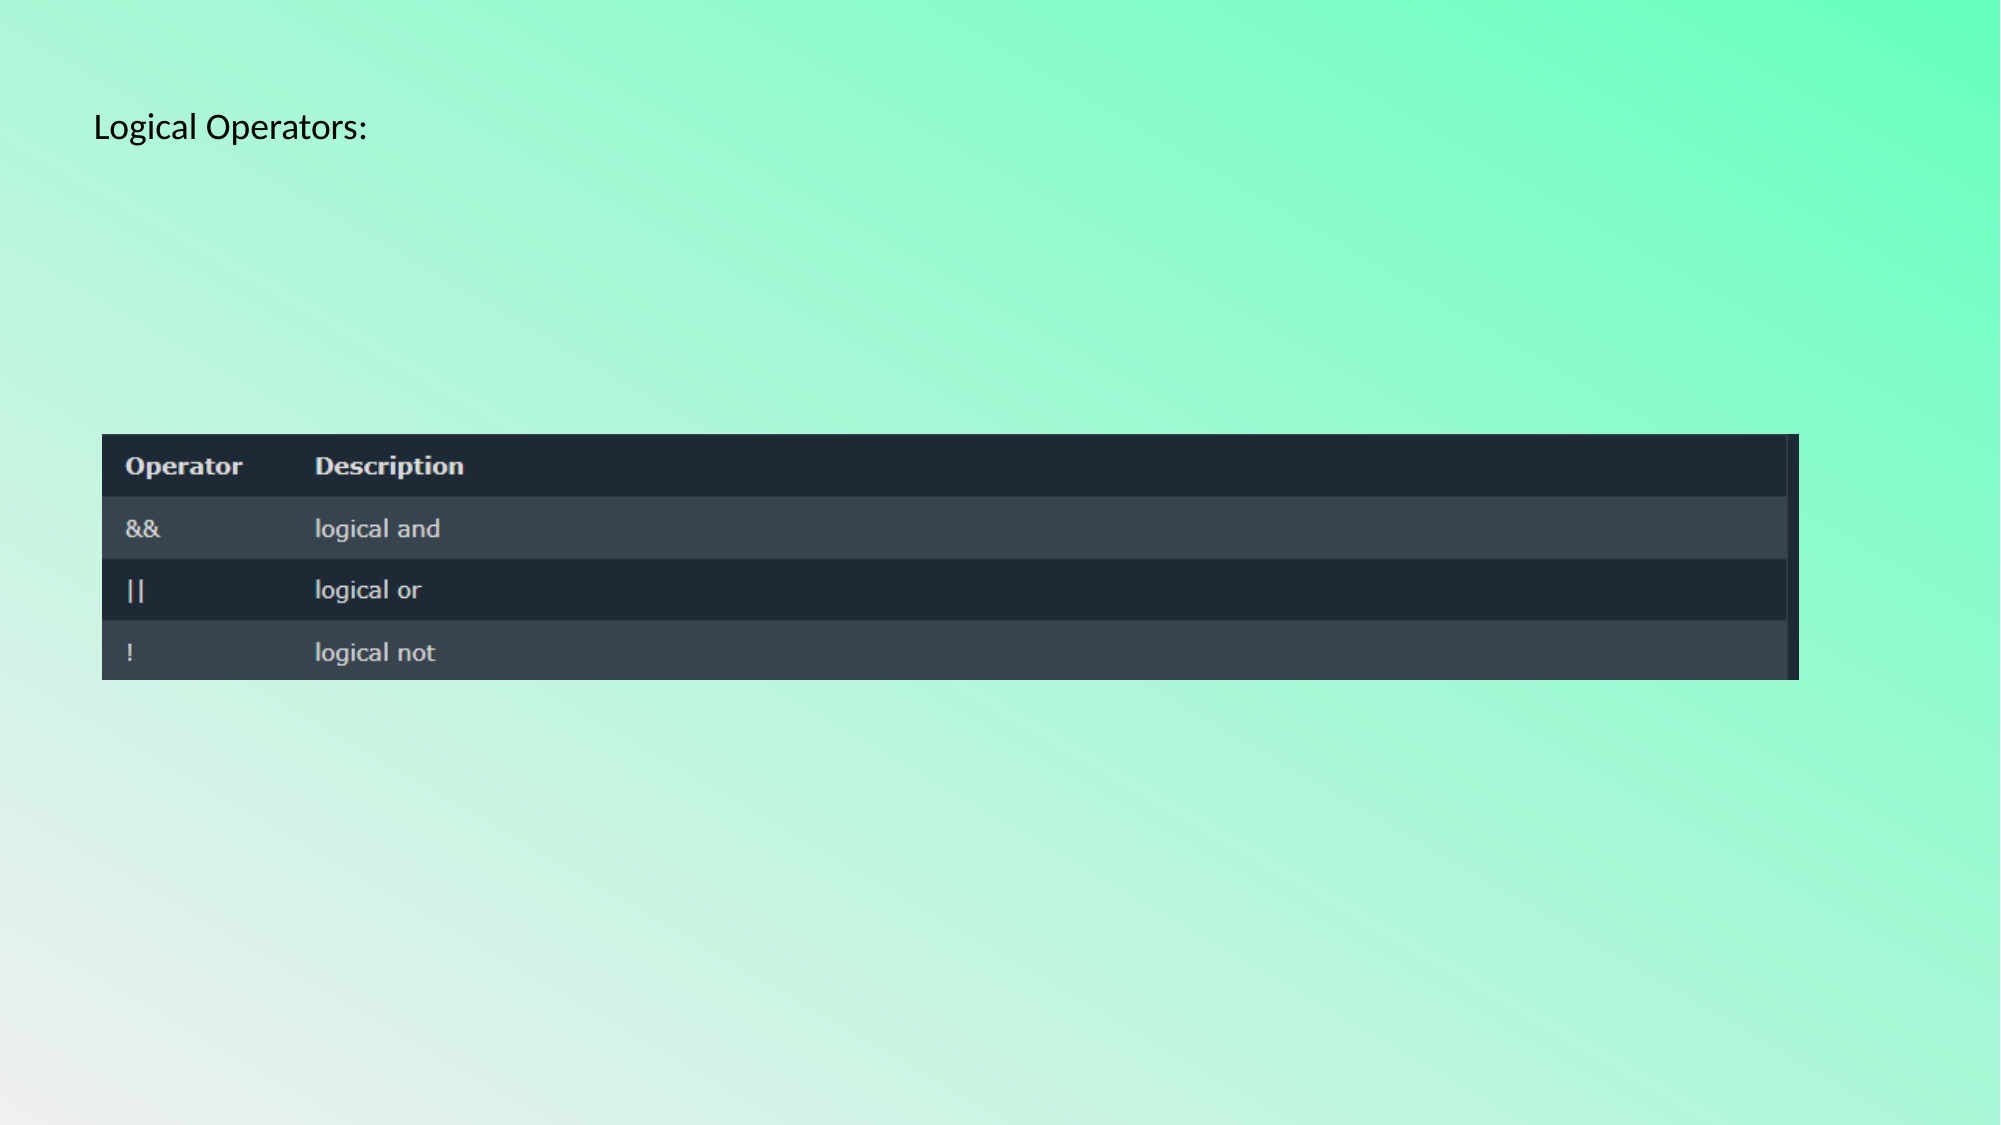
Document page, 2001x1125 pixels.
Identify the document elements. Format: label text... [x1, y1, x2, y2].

picture [101, 434, 1799, 680]
text_box Logical Operators: [78, 94, 1448, 155]
